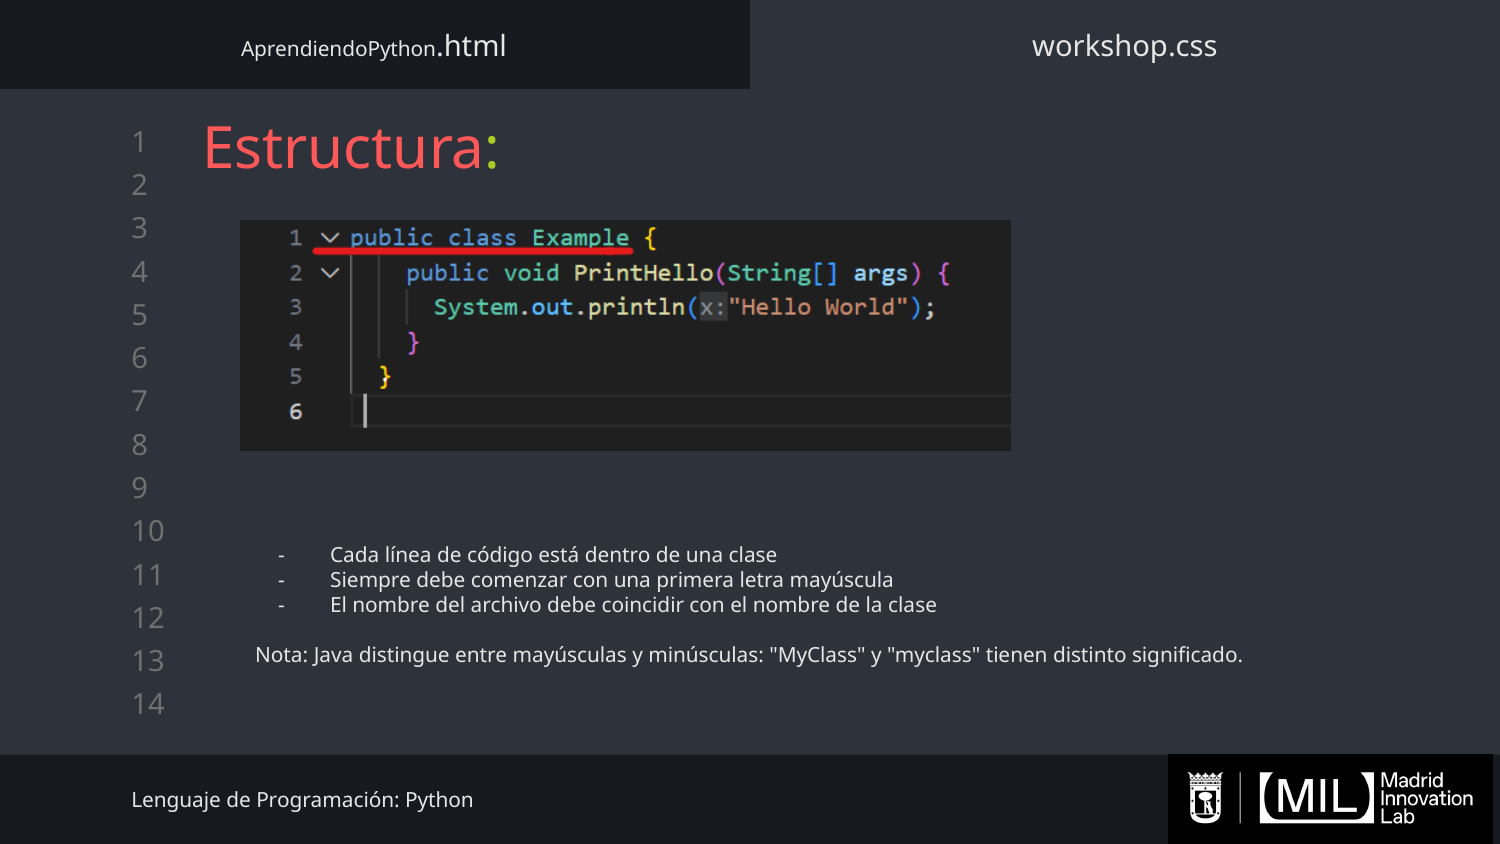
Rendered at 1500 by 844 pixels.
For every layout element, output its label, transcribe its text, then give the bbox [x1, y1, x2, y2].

picture [1167, 754, 1494, 844]
title Estructura: [187, 95, 1384, 185]
subtitle Lenguaje de Programación: Python [116, 770, 915, 829]
picture [239, 220, 1011, 451]
subtitle AprendiendoPython.html [0, 15, 749, 74]
list Cada línea de código está dentro de una clase Siempre debe comenzar con una primera letra mayúscula El nombre del archivo debe coincidir con el nombre de la clase Nota: Java distingue entre mayúsculas y minúsculas: "MyClass" y "myclass" tienen distinto significado. [240, 174, 1384, 735]
subtitle workshop.css [750, 15, 1500, 74]
